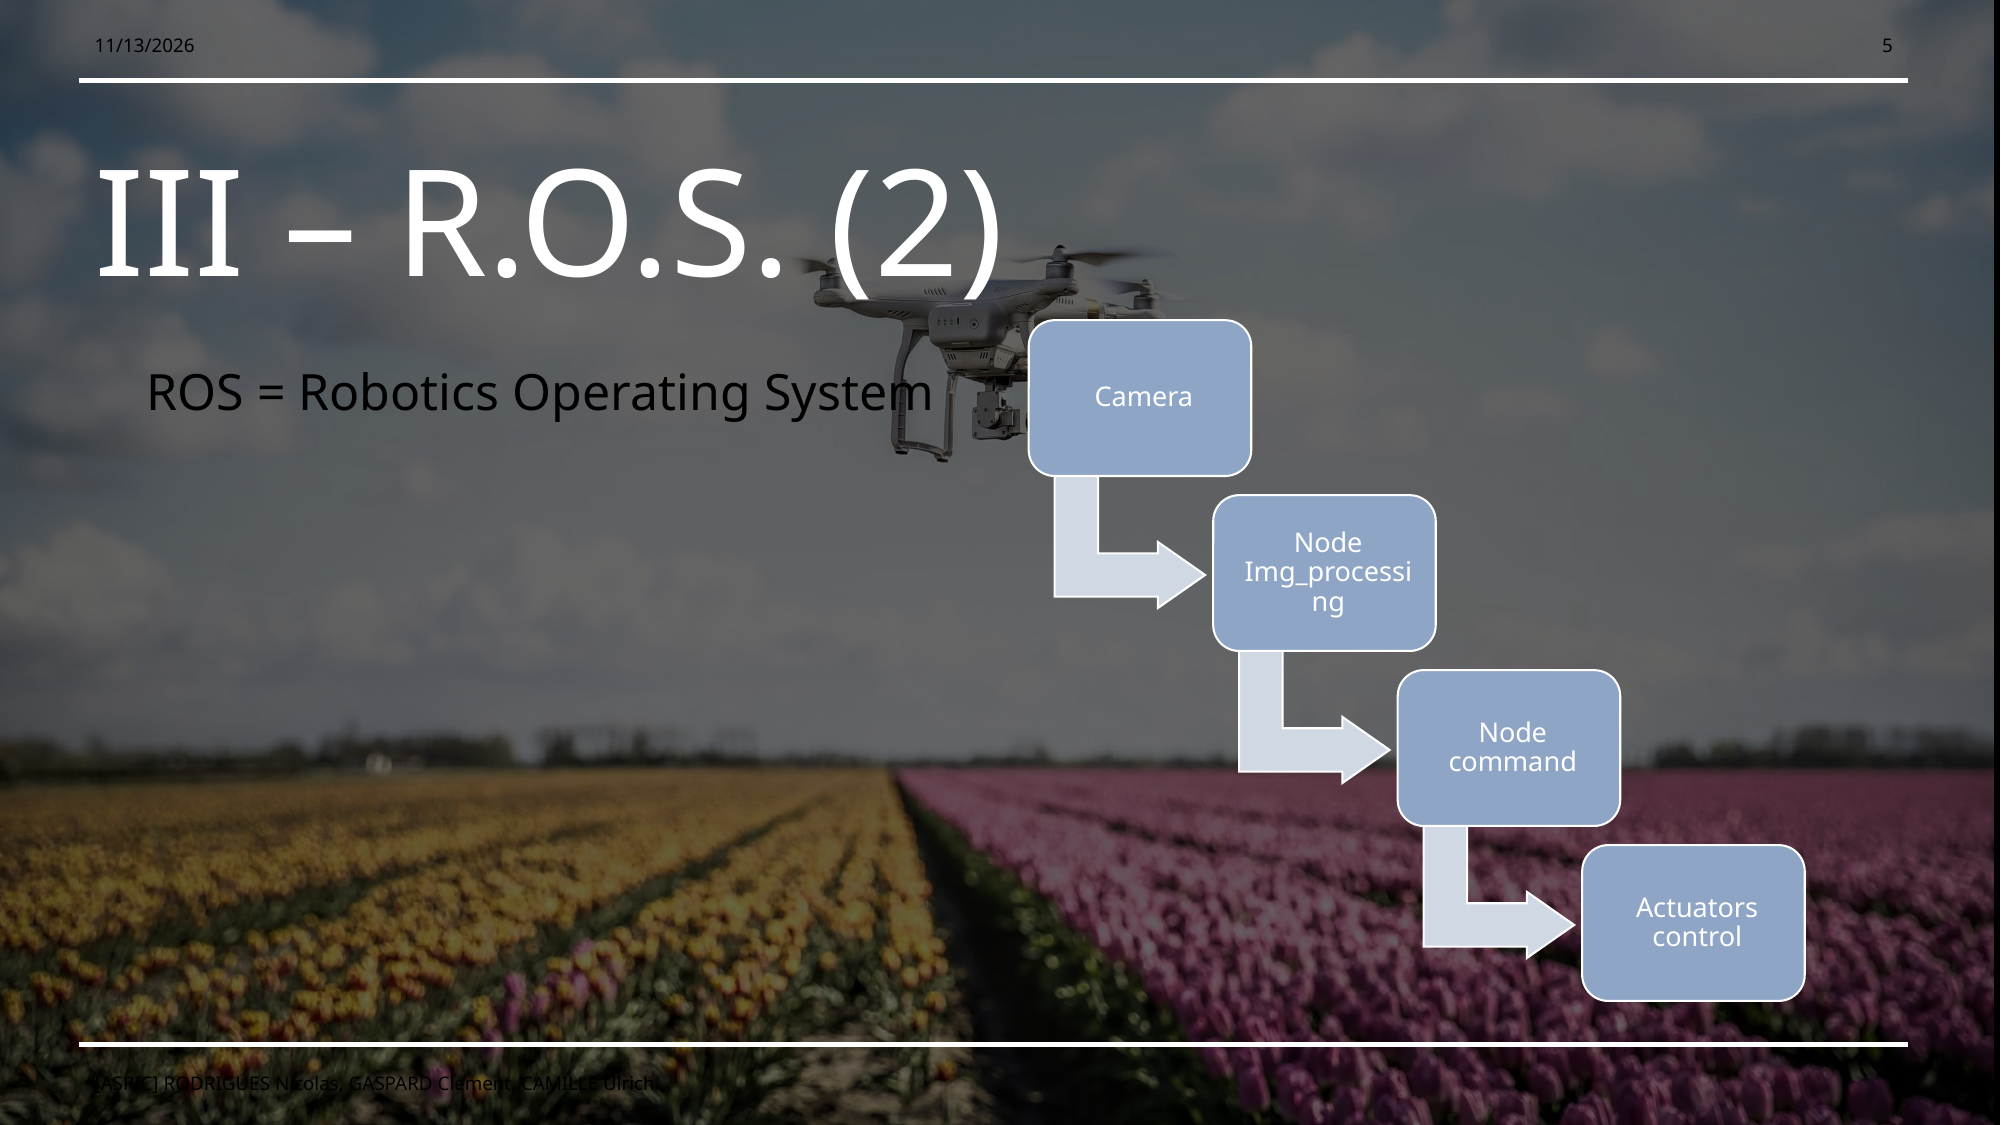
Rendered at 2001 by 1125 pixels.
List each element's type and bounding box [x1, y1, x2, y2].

text_box [1994, 0, 2000, 316]
picture [0, 0, 1994, 1125]
text_box [970, 316, 2000, 1005]
text_box [1994, 1005, 2000, 1125]
